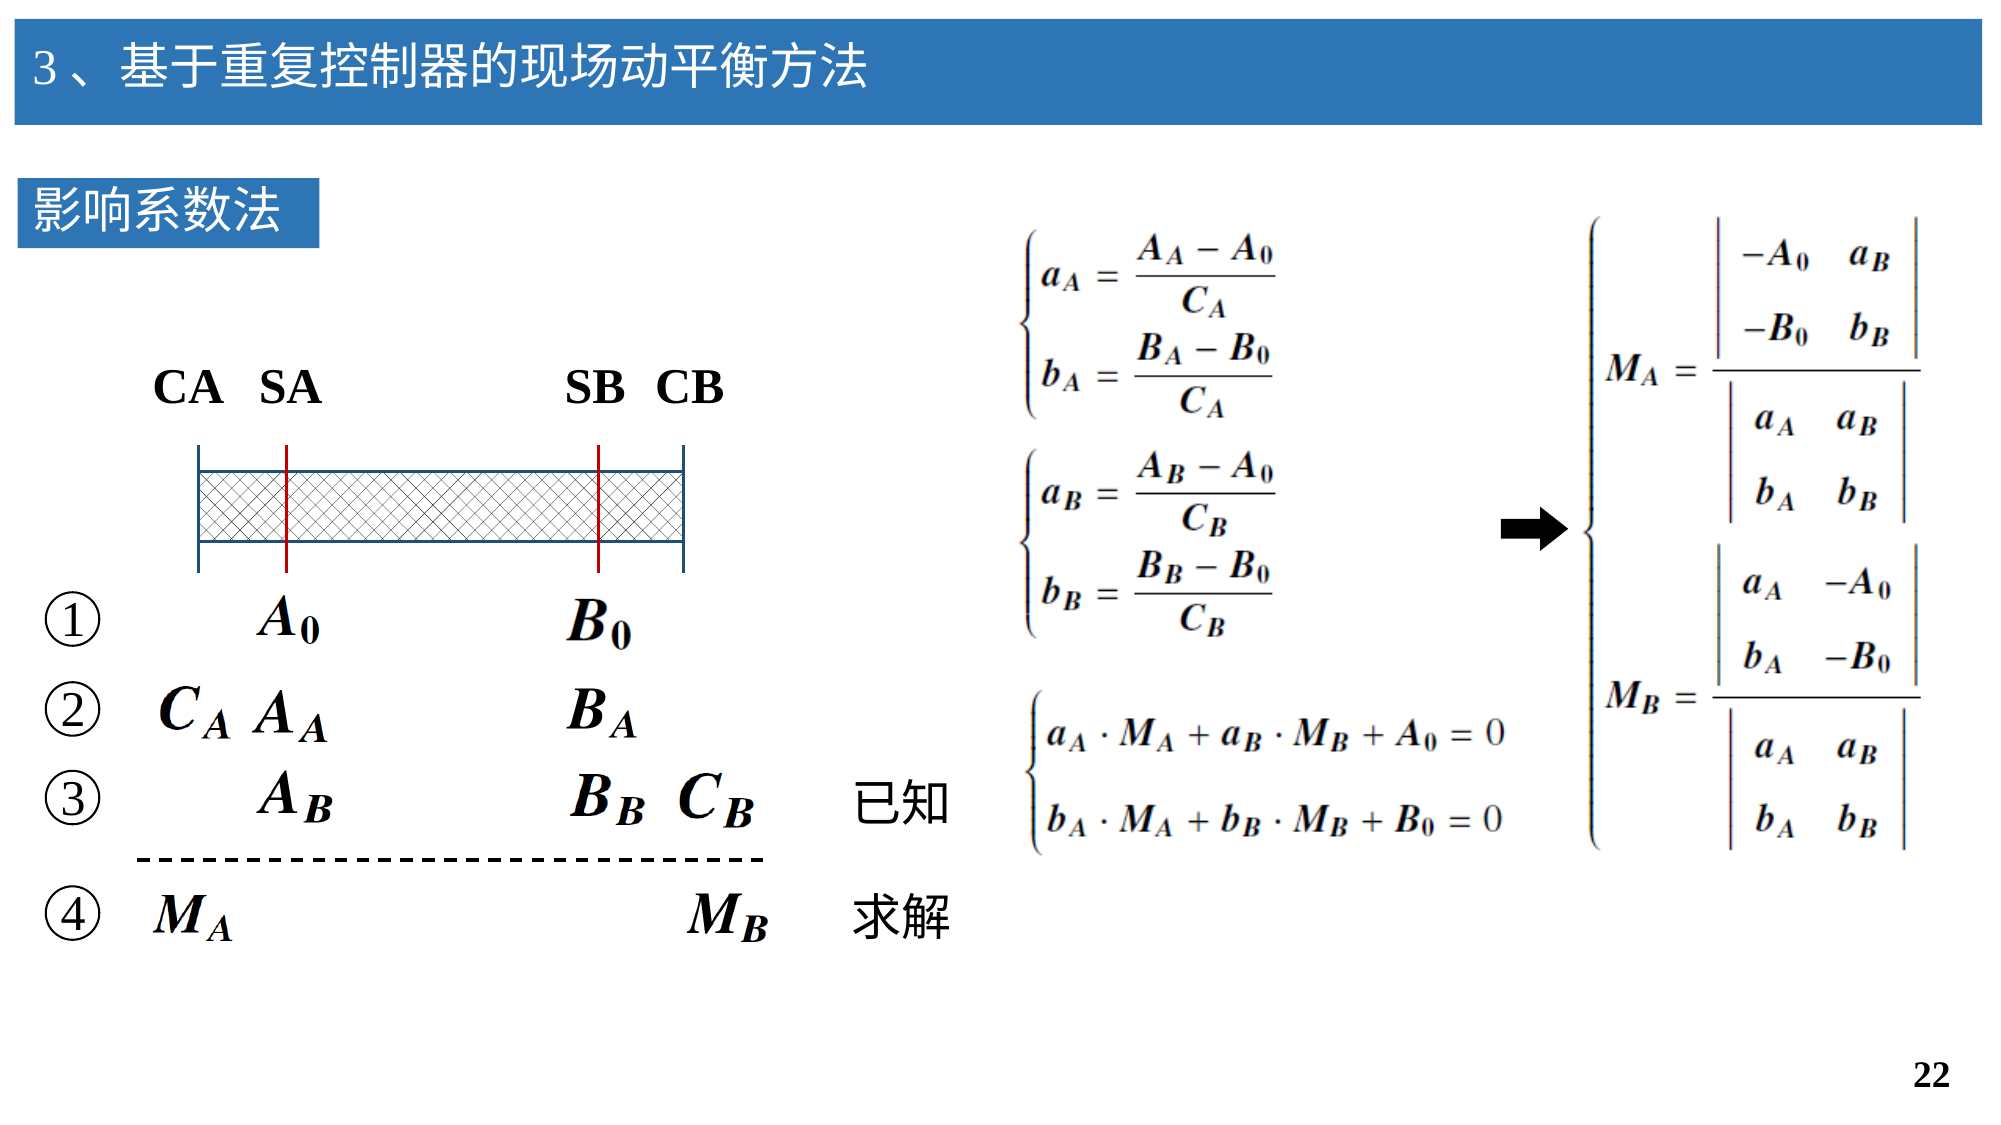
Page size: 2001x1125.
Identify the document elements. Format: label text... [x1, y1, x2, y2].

picture [245, 670, 341, 829]
picture [557, 574, 638, 659]
picture [1549, 187, 1979, 891]
text_box 3、基于重复控制器的现场动平衡方法 [17, 34, 959, 105]
picture [153, 671, 236, 746]
text_box [1499, 504, 1549, 554]
slide_number 22 [1898, 1042, 1975, 1103]
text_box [45, 879, 100, 950]
text_box 求解 [836, 884, 1000, 955]
text_box [288, 471, 597, 543]
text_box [45, 675, 100, 746]
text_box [45, 585, 100, 656]
text_box 影响系数法 [17, 178, 320, 249]
picture [981, 191, 1329, 662]
picture [557, 671, 645, 747]
text_box 已知 [836, 770, 1000, 841]
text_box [45, 764, 100, 835]
text_box CB [640, 353, 774, 424]
picture [148, 876, 240, 947]
picture [252, 573, 333, 656]
picture [561, 748, 657, 834]
text_box CA [137, 353, 243, 424]
text_box [200, 471, 285, 543]
text_box [14, 18, 1983, 126]
picture [671, 753, 764, 837]
text_box SA [243, 353, 378, 424]
picture [1006, 670, 1537, 876]
text_box [600, 471, 682, 543]
picture [683, 879, 774, 947]
text_box SB [549, 353, 640, 424]
